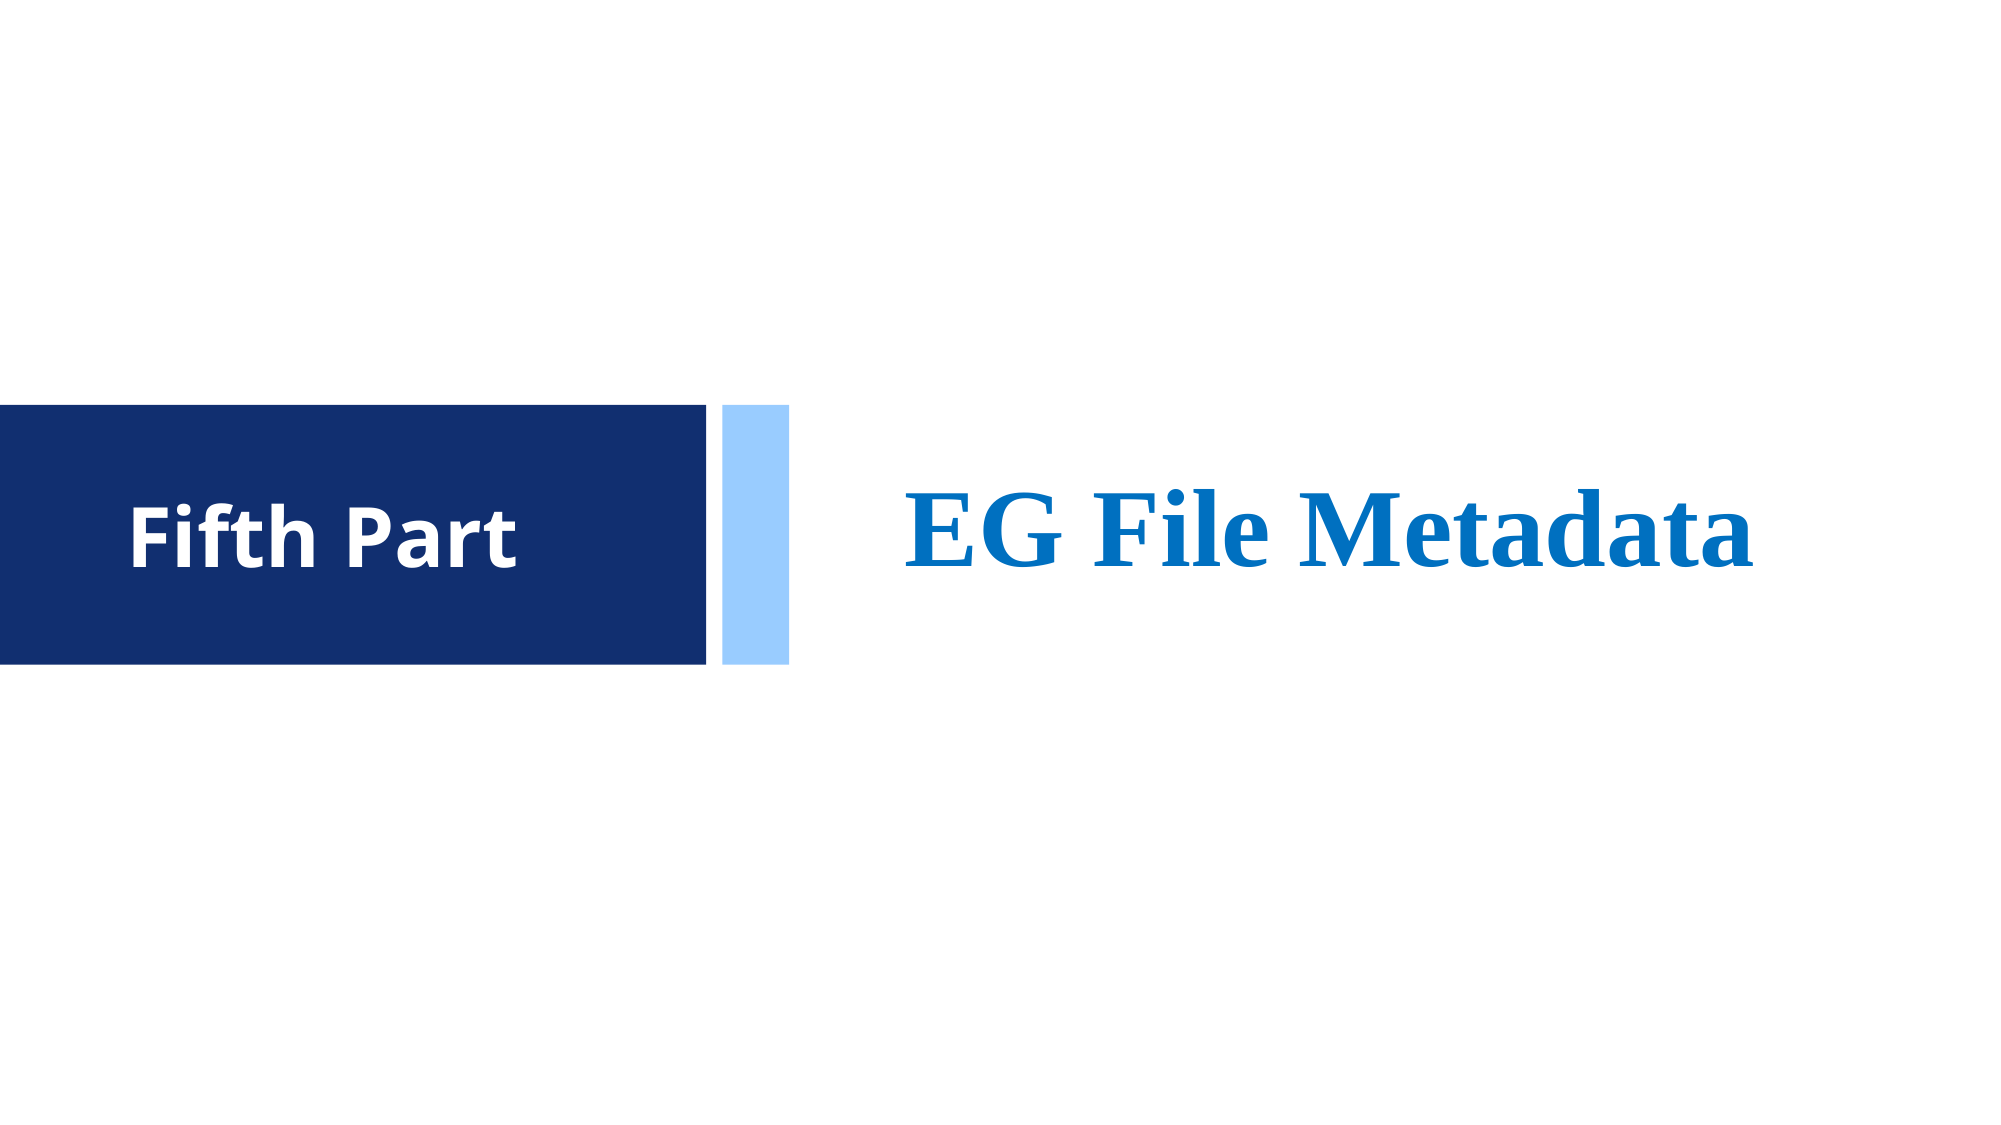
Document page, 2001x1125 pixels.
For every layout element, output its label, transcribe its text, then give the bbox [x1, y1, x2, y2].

text_box [0, 404, 707, 666]
text_box [721, 404, 790, 666]
text_box EG File Metadata [889, 448, 1914, 863]
text_box Fifth Part [89, 476, 535, 592]
